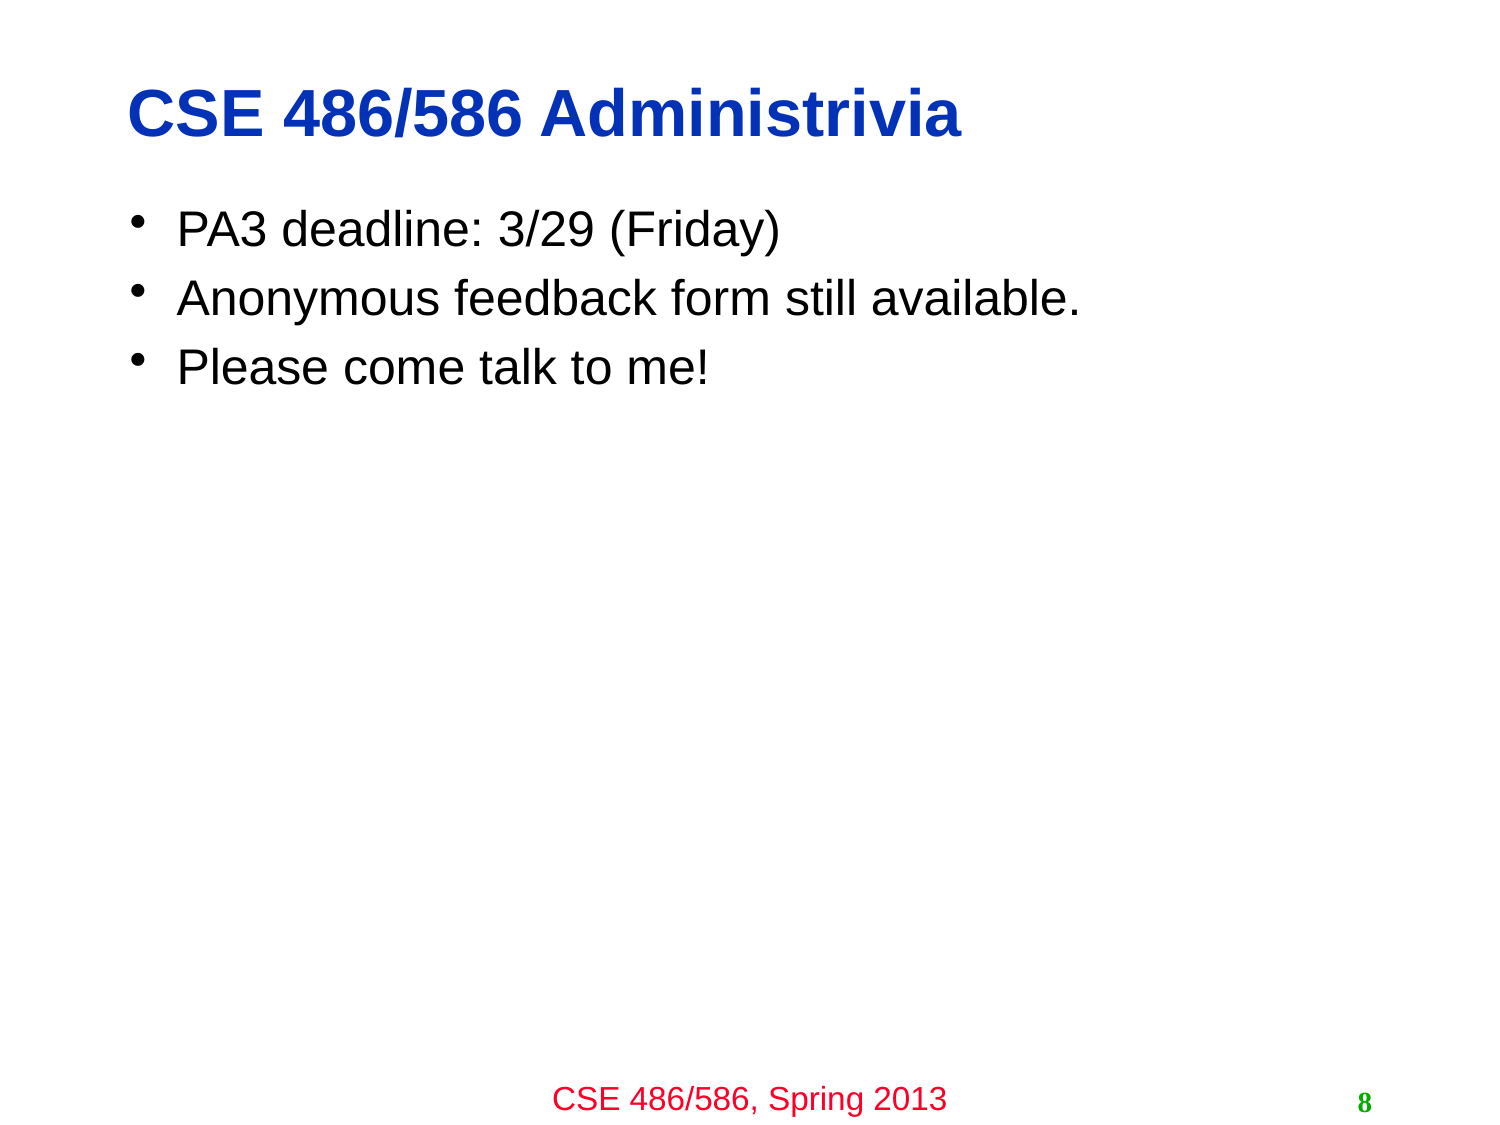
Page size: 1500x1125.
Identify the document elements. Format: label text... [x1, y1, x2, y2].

list PA3 deadline: 3/29 (Friday) Anonymous feedback form still available. Please come talk to me! [114, 195, 1376, 1005]
slide_number 8 [1074, 1076, 1388, 1125]
title CSE 486/586 Administrivia [112, 53, 1310, 176]
